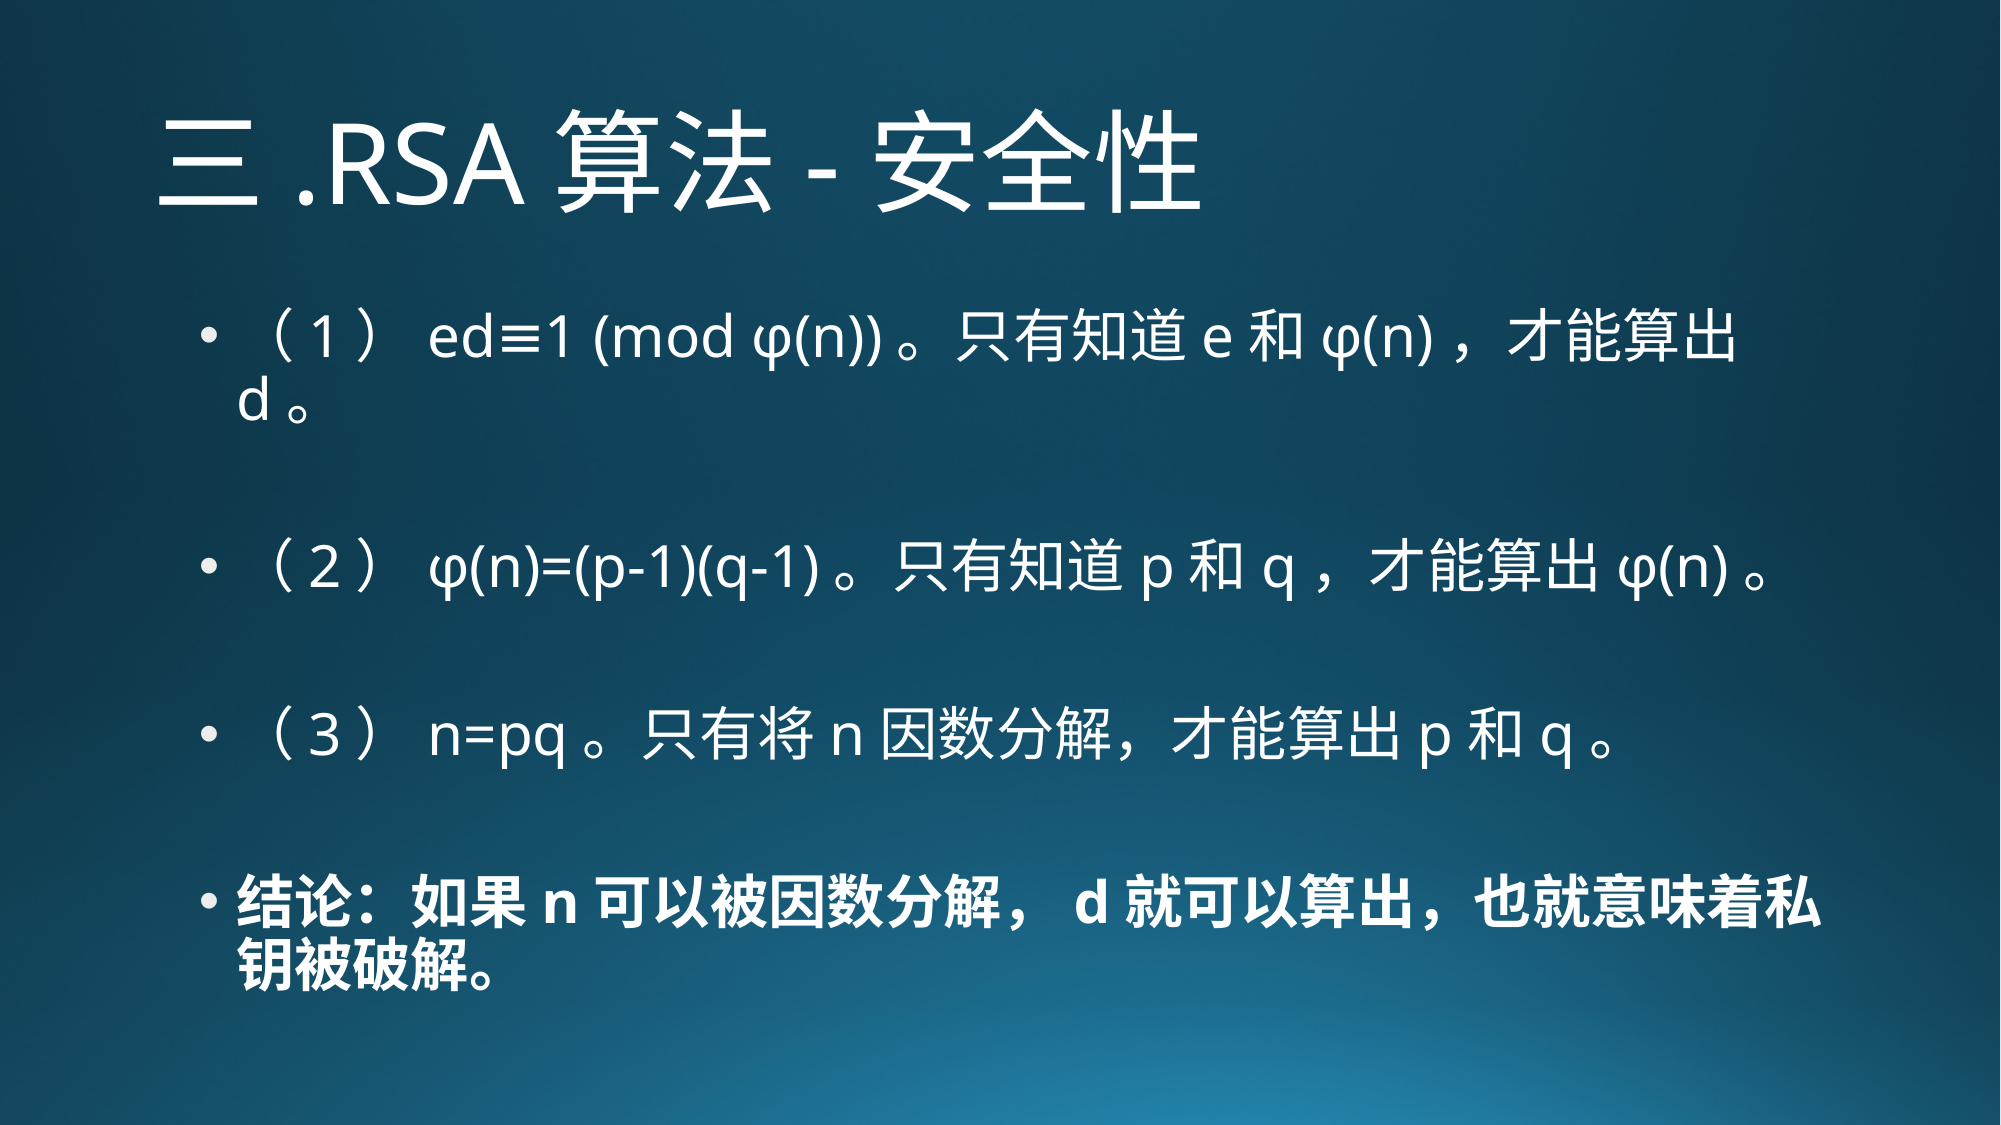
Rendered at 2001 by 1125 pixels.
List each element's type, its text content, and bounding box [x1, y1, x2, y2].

picture [0, 0, 2001, 1125]
list （1）ed≡1 (mod φ(n))。只有知道e和φ(n)，才能算出d。 （2）φ(n)=(p-1)(q-1)。只有知道p和q，才能算出φ(n)。 （3）n=pq。只有将n因数分解，才能算出p和q。 结论：如果n可以被因数分解，d就可以算出，也就意味着私钥被破解。 [183, 299, 1863, 1014]
title 三.RSA算法-安全性 [137, 59, 1863, 278]
